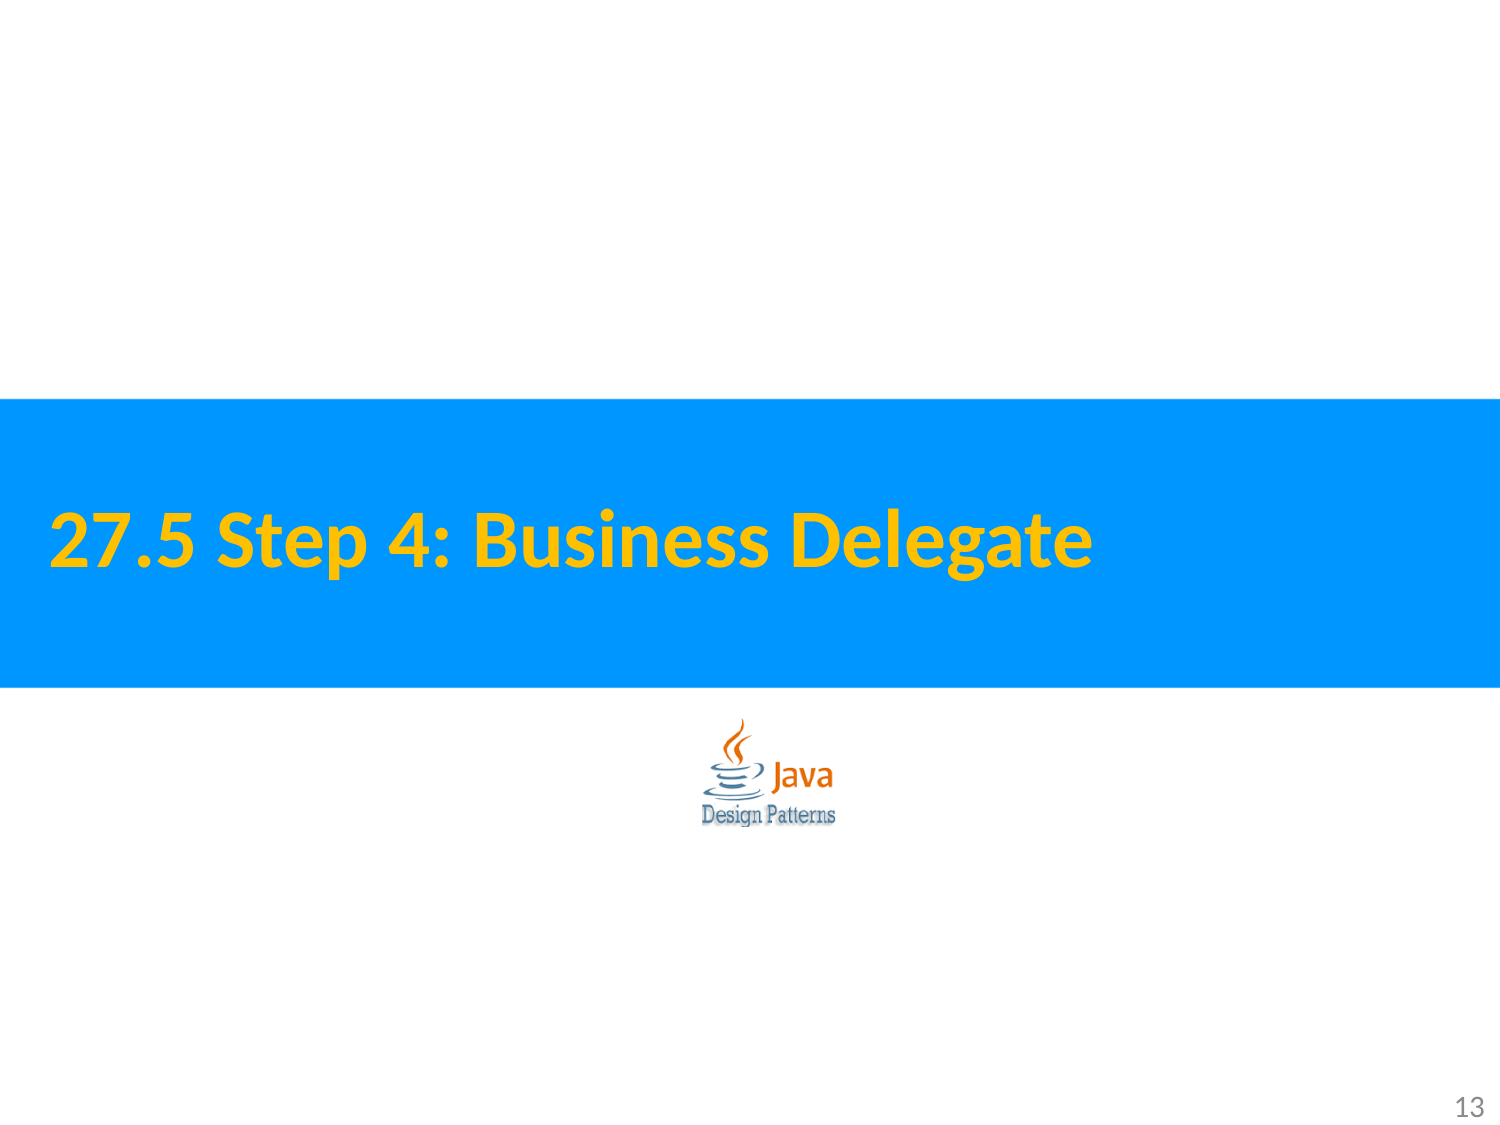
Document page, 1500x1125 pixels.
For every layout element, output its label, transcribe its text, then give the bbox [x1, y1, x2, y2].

text_box 27.5 Step 4: Business Delegate [33, 477, 1467, 592]
picture [0, 0, 1500, 1125]
slide_number 13 [1162, 1074, 1500, 1125]
